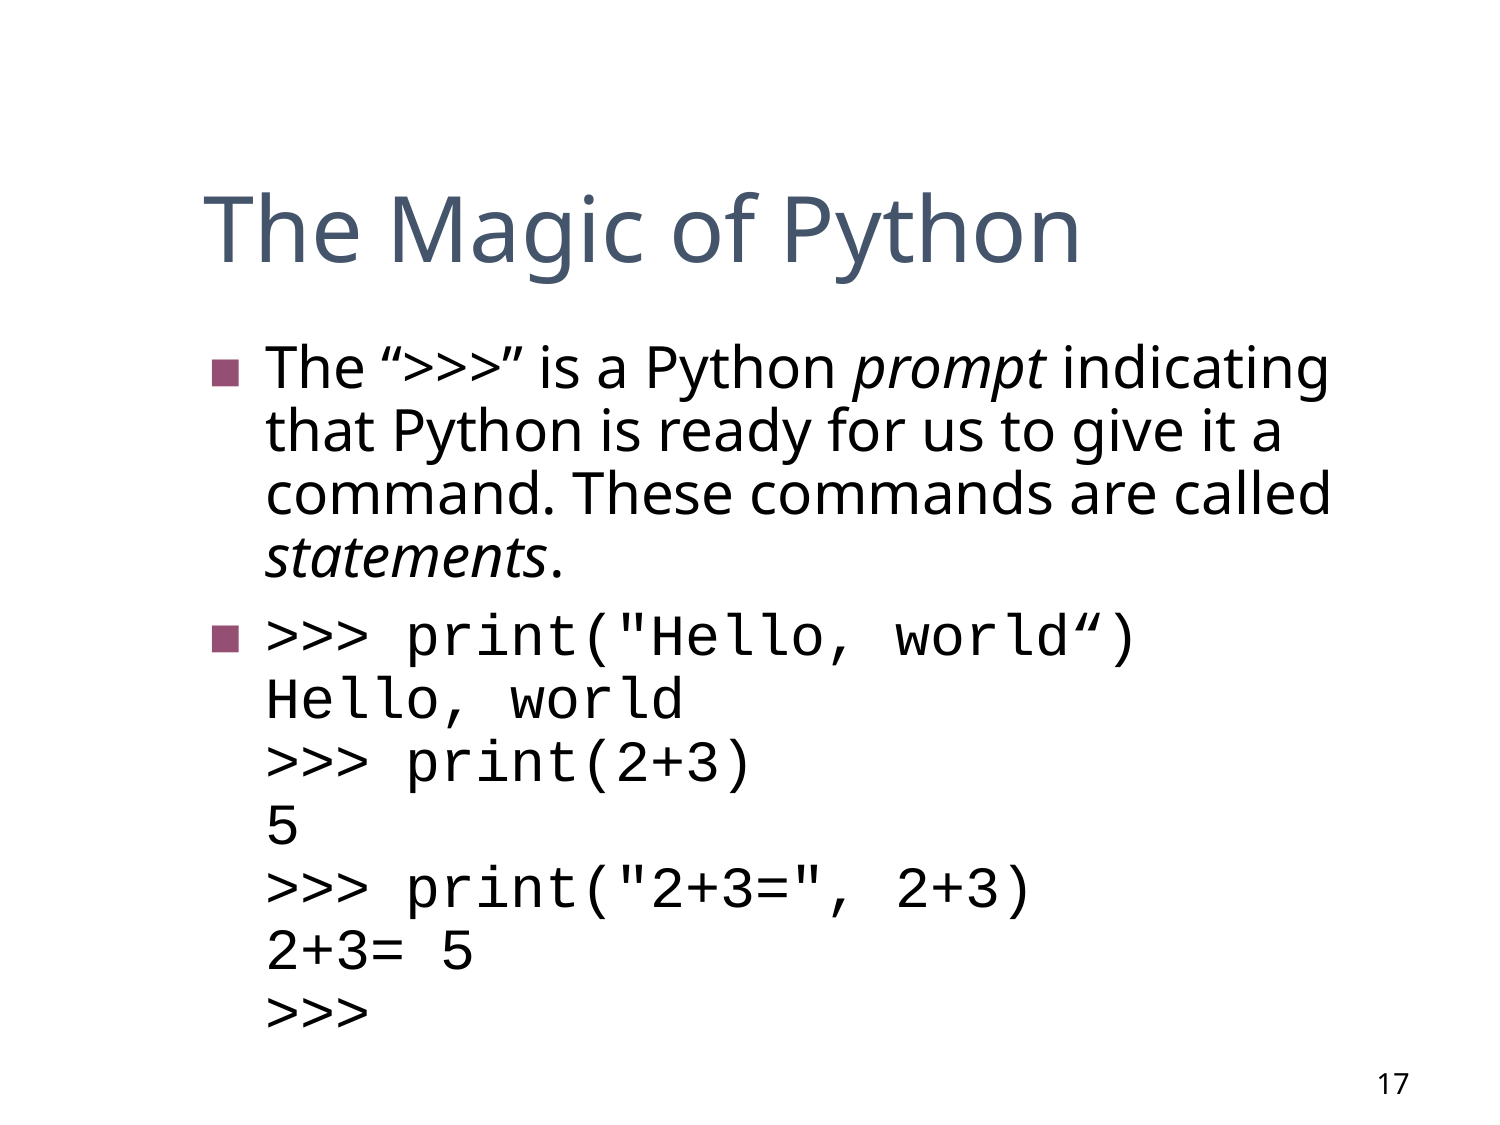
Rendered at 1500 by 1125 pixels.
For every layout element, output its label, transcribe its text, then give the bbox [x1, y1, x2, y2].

title The Magic of Python [188, 101, 1468, 289]
text_box 17 [1112, 1037, 1425, 1113]
list The “>>>” is a Python prompt indicating that Python is ready for us to give it a command. These commands are called statements. >>> print("Hello, world“) Hello, world >>> print(2+3) 5 >>> print("2+3=", 2+3) 2+3= 5 >>> [193, 331, 1469, 1006]
